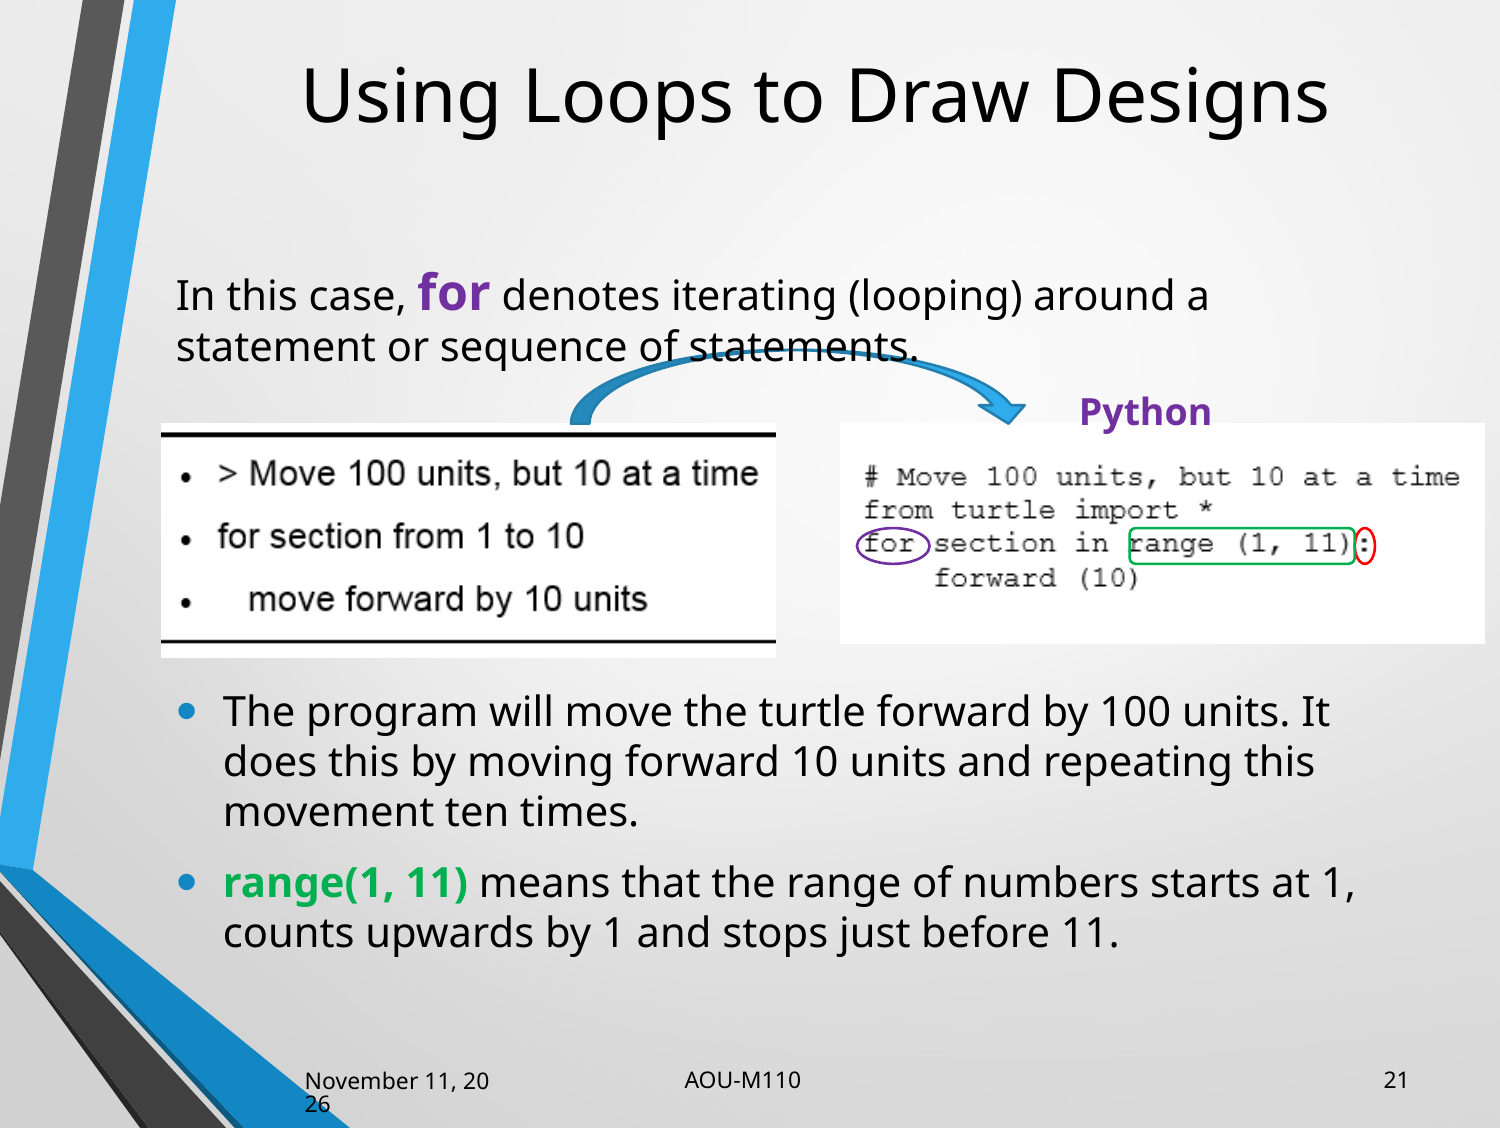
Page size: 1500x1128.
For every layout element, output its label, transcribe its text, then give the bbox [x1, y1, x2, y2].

text_box In this case, for denotes iterating (looping) around a statement or sequence of statements. [161, 252, 1411, 378]
text_box [950, 378, 1026, 423]
picture [840, 423, 1485, 644]
title Using Loops to Draw Designs [161, 9, 1472, 175]
picture [160, 423, 776, 659]
list The program will move the turtle forward by 100 units. It does this by moving forward 10 units and repeating this movement ten times. range(1, 11) means that the range of numbers starts at 1, counts upwards by 1 and stops just before 11. [161, 668, 1425, 973]
slide_number 21 [1354, 1050, 1425, 1111]
text_box Python [1064, 381, 1228, 423]
text_box [569, 378, 639, 423]
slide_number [289, 1052, 509, 1113]
footer AOU-M110 [669, 1050, 838, 1111]
